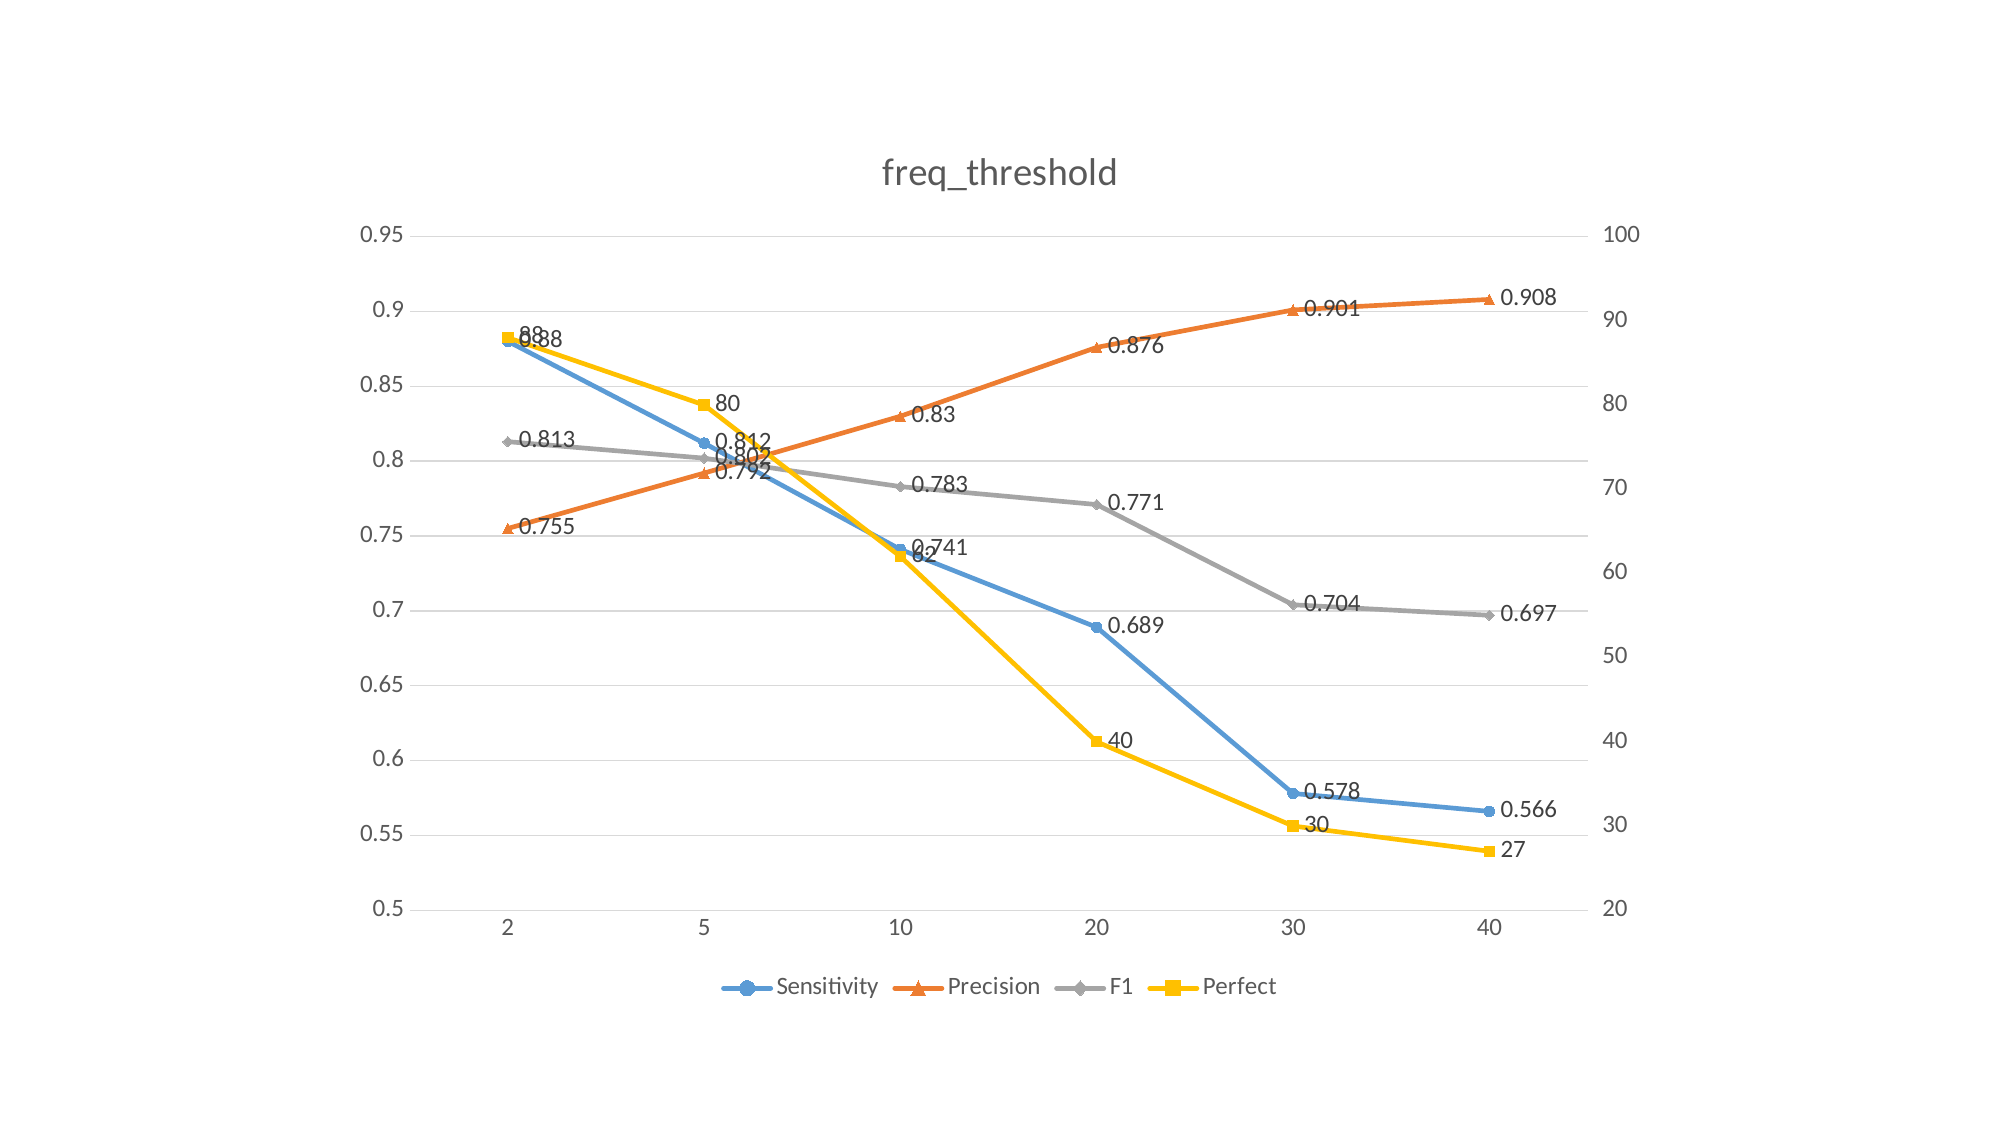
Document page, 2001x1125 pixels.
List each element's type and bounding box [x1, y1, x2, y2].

chart [333, 117, 1667, 1007]
